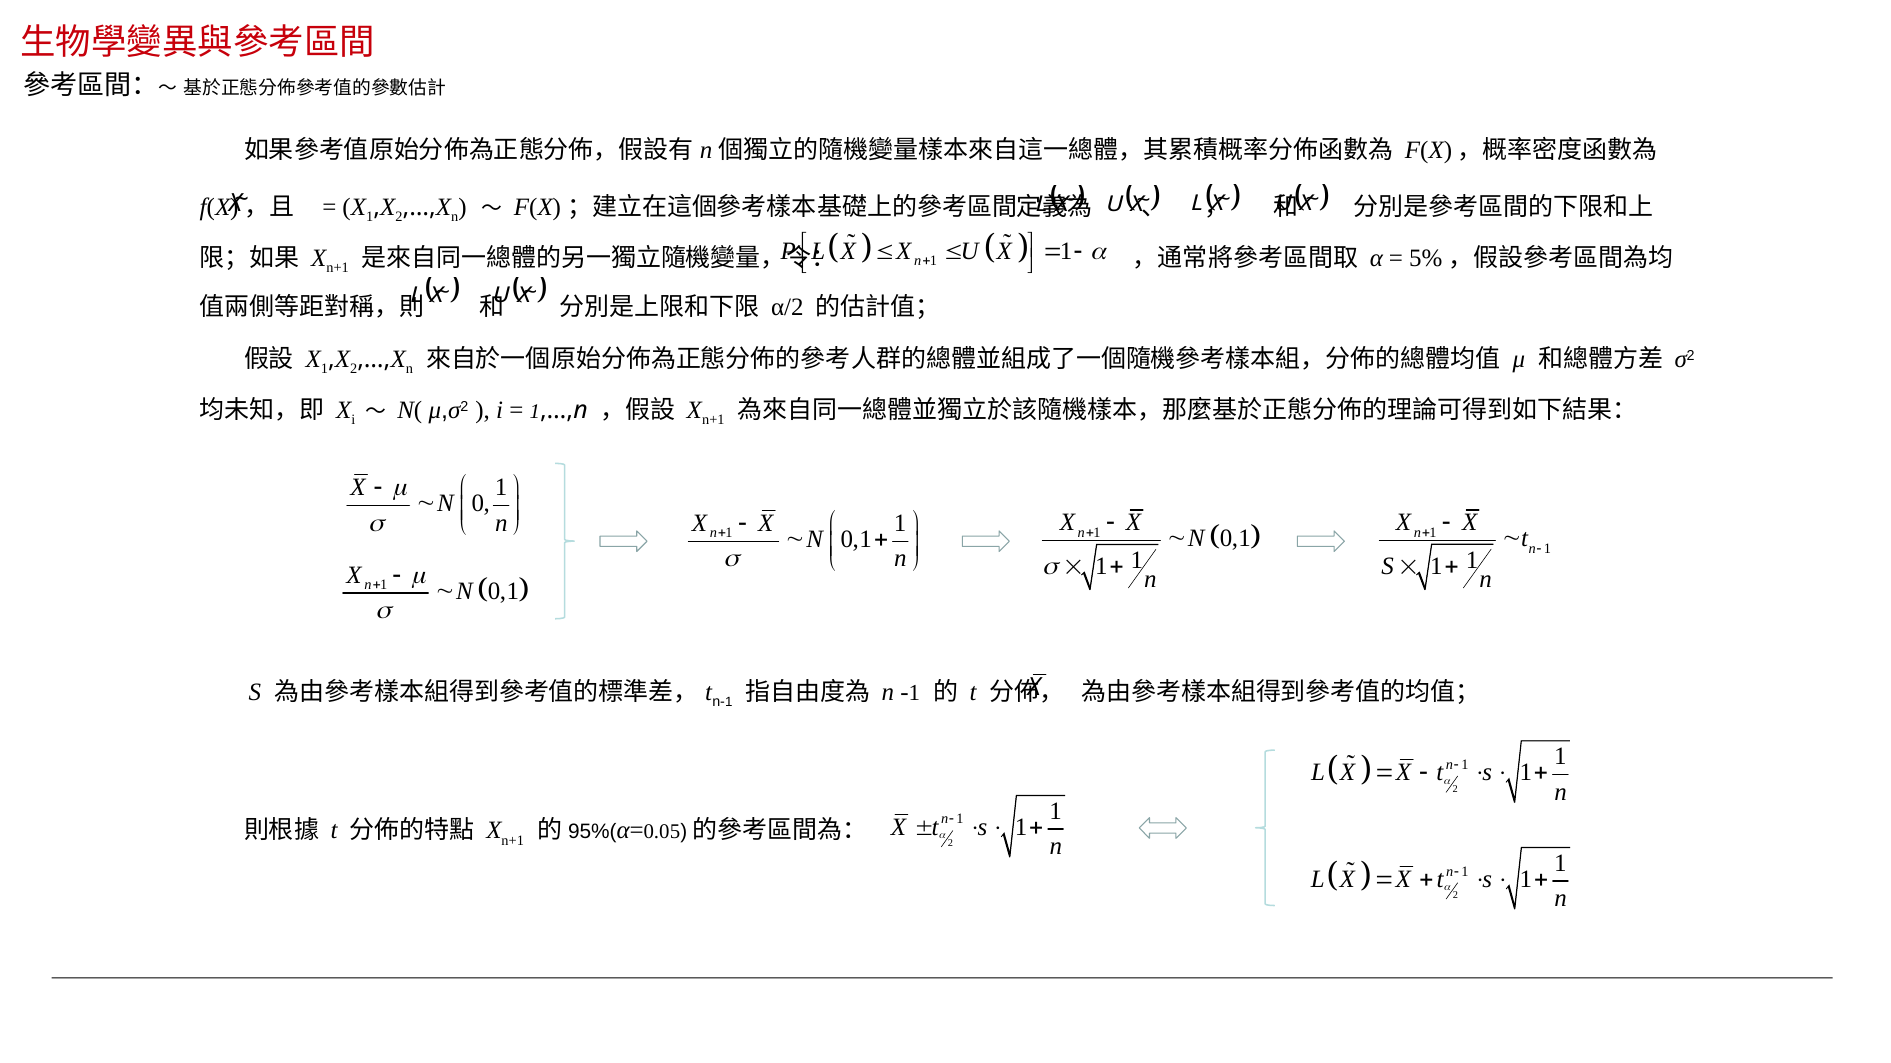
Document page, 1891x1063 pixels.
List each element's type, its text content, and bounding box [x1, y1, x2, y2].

text_box 生物學變異與參考區間 [5, 4, 1404, 76]
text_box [184, 114, 1711, 915]
text_box 參考區間：～ 基於正態分佈參考值的參數估計 [8, 59, 1324, 107]
